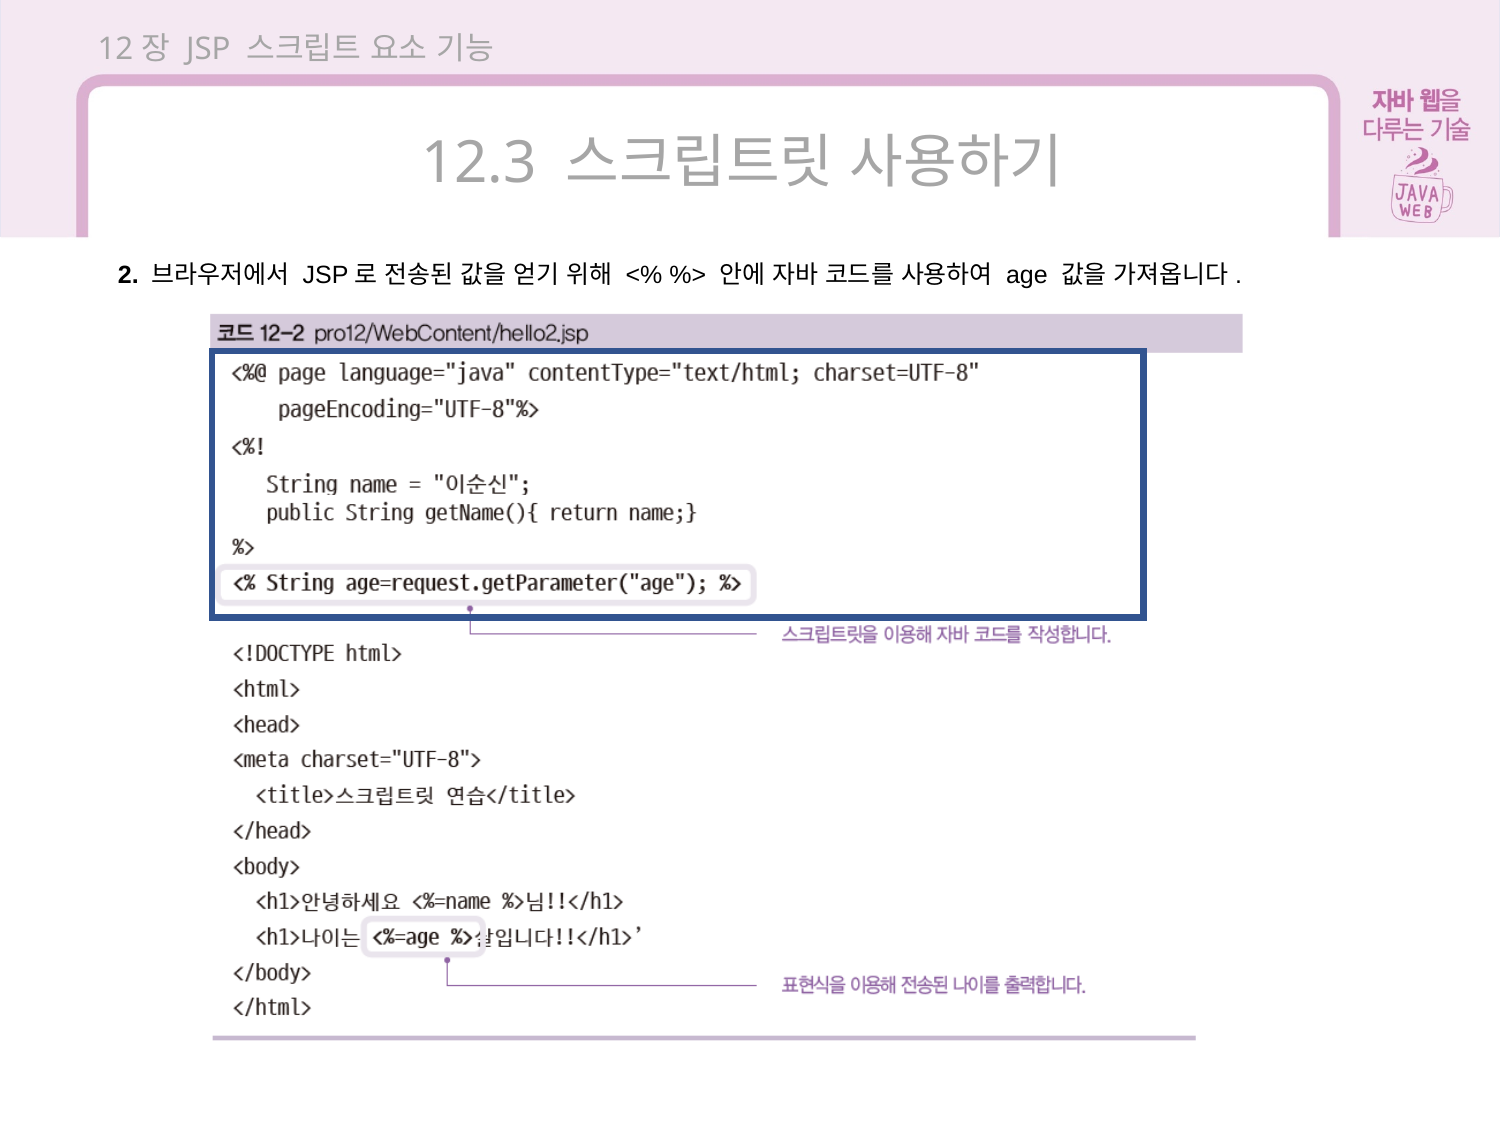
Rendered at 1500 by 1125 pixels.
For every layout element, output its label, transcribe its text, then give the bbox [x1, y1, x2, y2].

text_box 12.3 스크립트릿 사용하기 [217, 117, 1268, 202]
text_box 2. 브라우저에서 JSP로 전송된 값을 얻기 위해 <% %> 안에 자바 코드를 사용하여 age 값을 가져옵니다. [103, 251, 1372, 297]
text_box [203, 308, 1250, 1045]
picture [0, 0, 1500, 1125]
text_box 12장 JSP 스크립트 요소 기능 [82, 0, 1133, 74]
